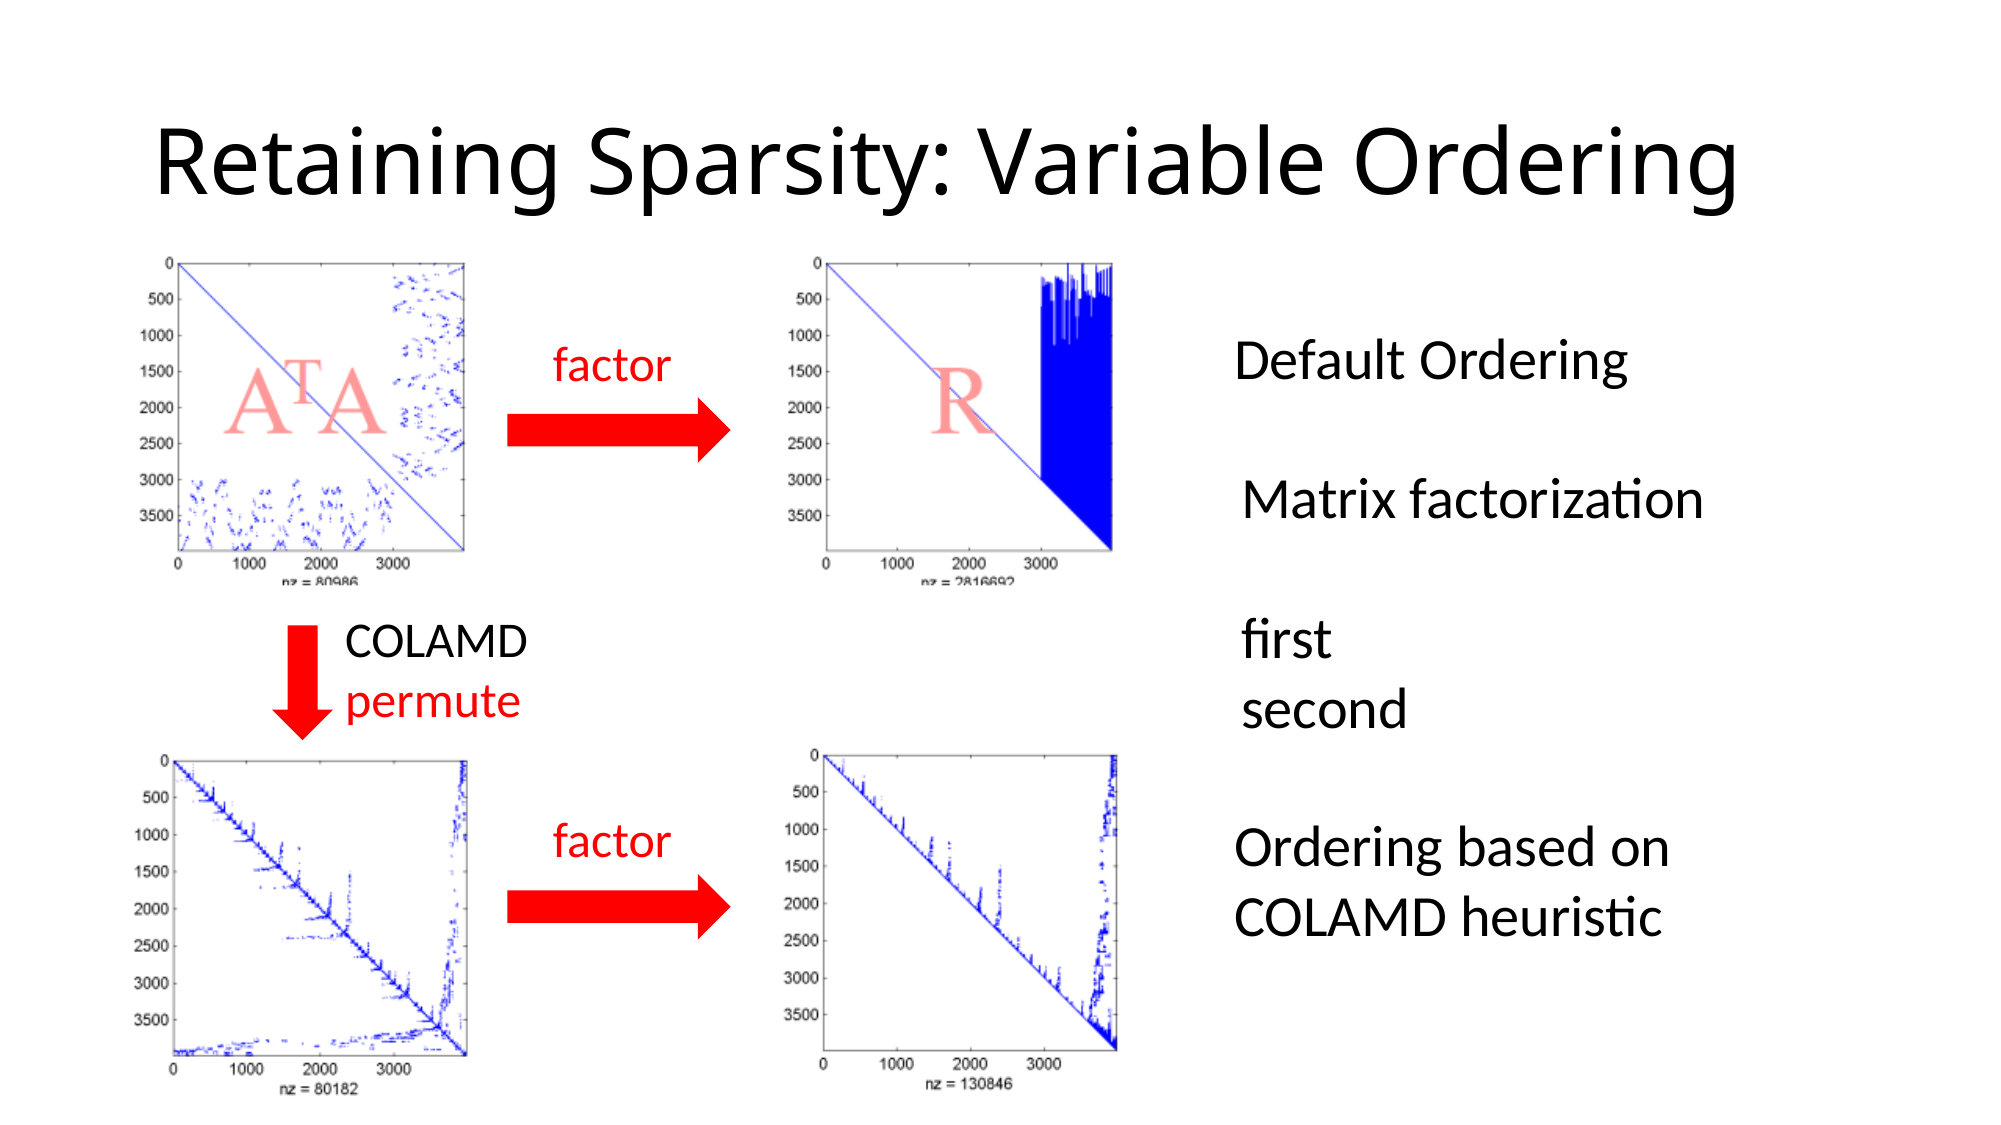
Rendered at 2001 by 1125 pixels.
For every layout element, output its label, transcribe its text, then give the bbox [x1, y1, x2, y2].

text_box Ordering based on COLAMD heuristic [1219, 800, 1728, 956]
picture [134, 235, 493, 598]
text_box [271, 625, 330, 741]
picture [770, 738, 1141, 1105]
text_box Default Ordering [1219, 313, 1728, 399]
text_box [507, 399, 731, 463]
picture [773, 235, 1141, 598]
picture [126, 742, 493, 1107]
text_box factor [538, 800, 730, 876]
text_box COLAMD permute [330, 600, 658, 735]
text_box factor [538, 323, 730, 399]
title Retaining Sparsity: Variable Ordering [137, 55, 1863, 274]
text_box [507, 876, 731, 940]
